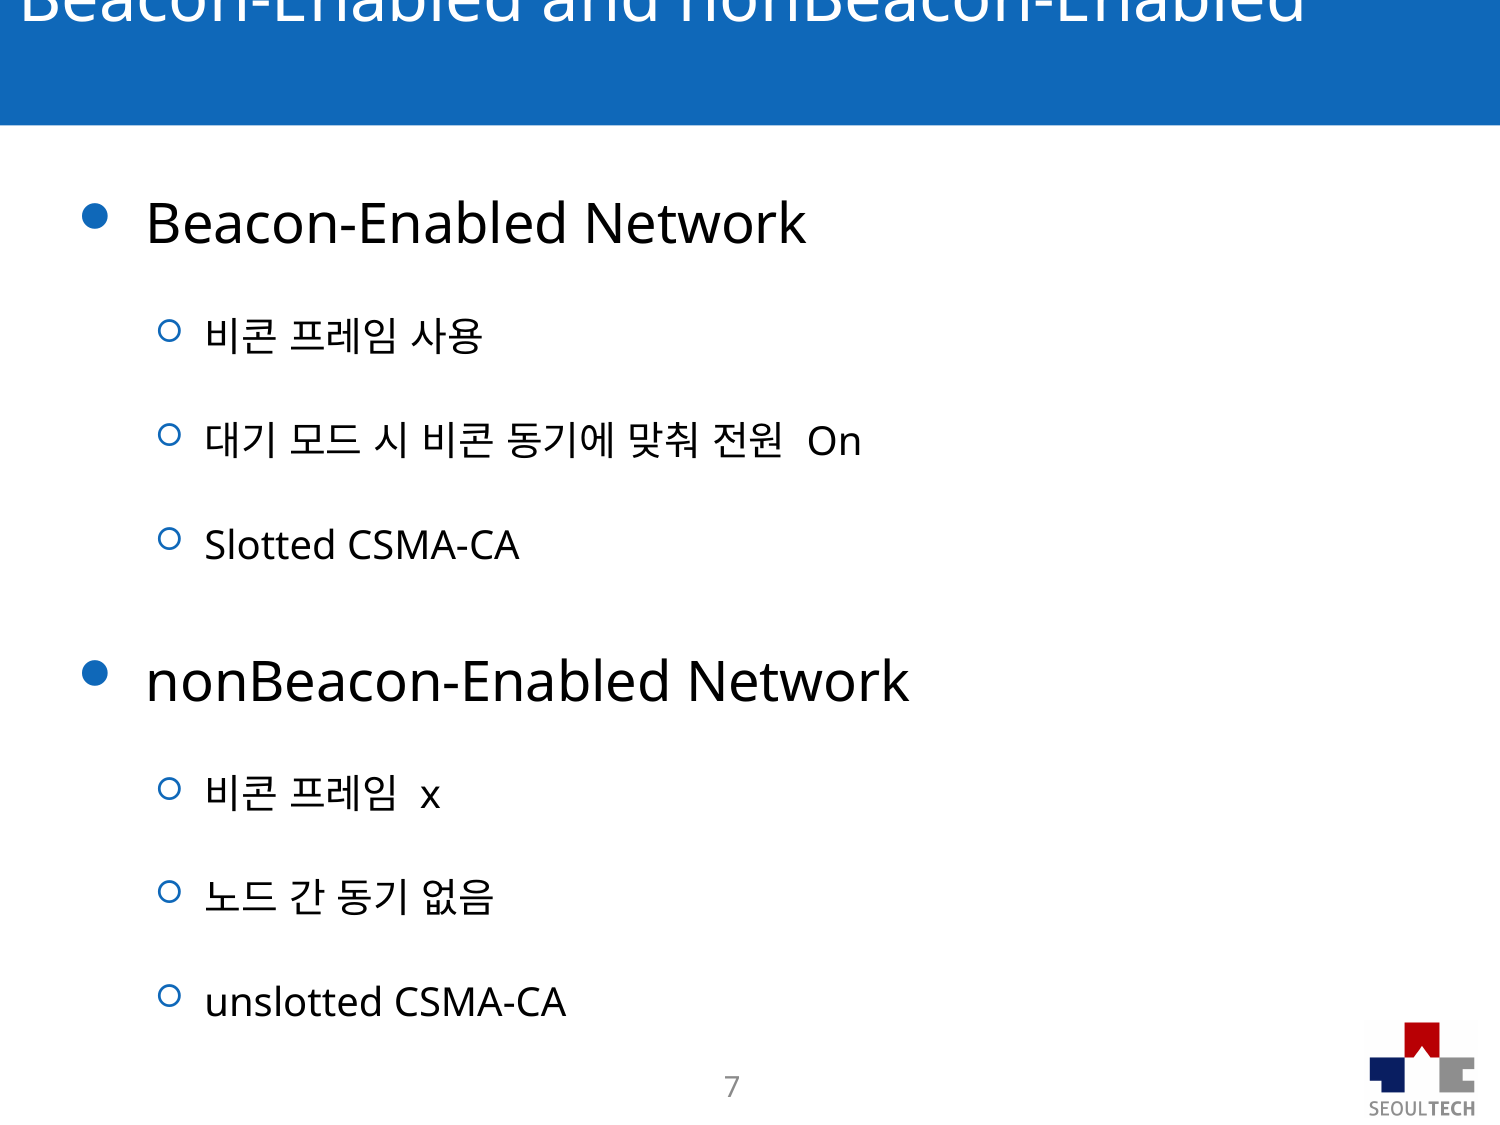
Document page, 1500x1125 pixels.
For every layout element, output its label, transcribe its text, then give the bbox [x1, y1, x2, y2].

slide_number 7 [557, 1058, 908, 1119]
title Beacon-Enabled and nonBeacon-Enabled network [3, 0, 1500, 79]
list Beacon-Enabled Network 비콘 프레임 사용 대기 모드 시 비콘 동기에 맞춰 전원 On Slotted CSMA-CA nonBeacon-Enabled Network 비콘 프레임 x 노드 간 동기 없음 unslotted CSMA-CA [53, 113, 1412, 1035]
picture [1364, 1020, 1478, 1118]
